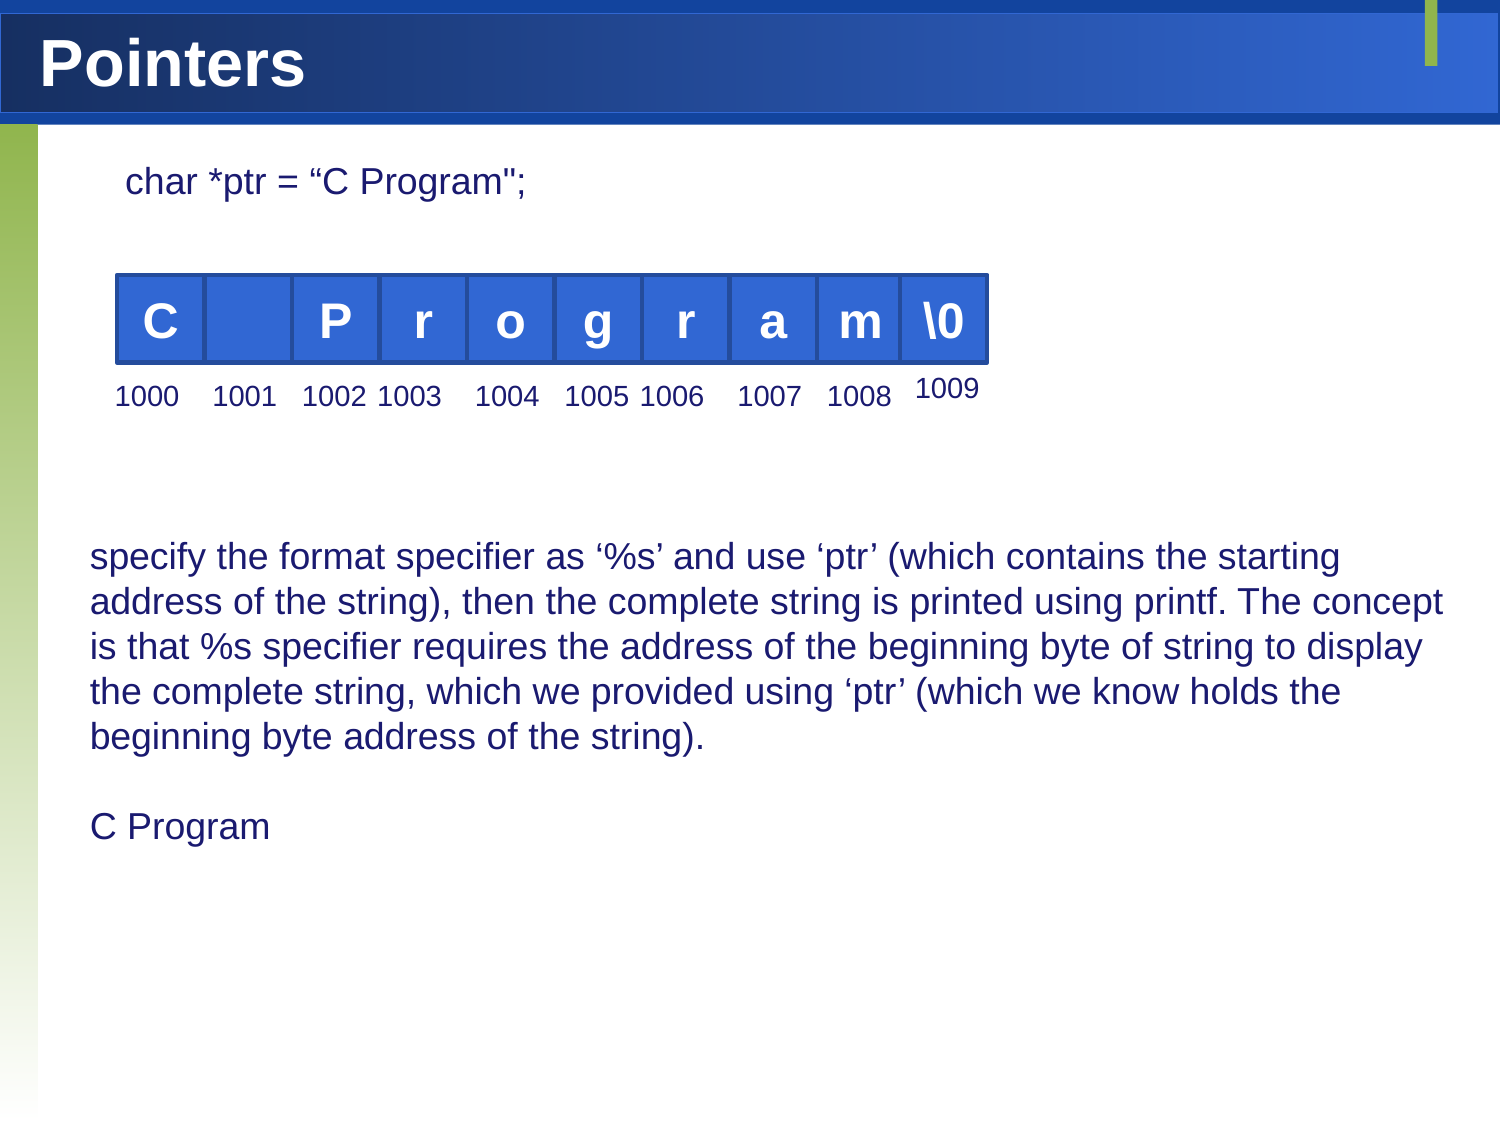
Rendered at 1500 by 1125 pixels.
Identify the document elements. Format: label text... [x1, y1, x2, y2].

text_box char *ptr = “C Program"; [99, 149, 1275, 210]
text_box C [115, 273, 202, 365]
text_box g [552, 273, 640, 365]
text_box a [727, 273, 815, 365]
text_box specify the format specifier as ‘%s’ and use ‘ptr’ (which contains the starting address of the string), then the complete string is printed using printf. The concept is that %s specifier requires the address of the beginning byte of string to display the complete string, which we provided using ‘ptr’ (which we know holds the beginning byte address of the string). C Program [75, 524, 1463, 945]
text_box 1009 [899, 361, 1213, 412]
text_box m [815, 273, 898, 365]
text_box o [465, 273, 552, 365]
text_box 1000 1001 1002 [99, 369, 362, 420]
text_box \0 [898, 273, 989, 365]
text_box 1006 1007 1008 [624, 369, 938, 420]
text_box P [290, 273, 377, 365]
text_box r [377, 273, 465, 365]
text_box [202, 273, 290, 365]
text_box r [640, 273, 727, 365]
title Pointers [24, 12, 1150, 100]
text_box 1003 1004 1005 [362, 369, 624, 420]
